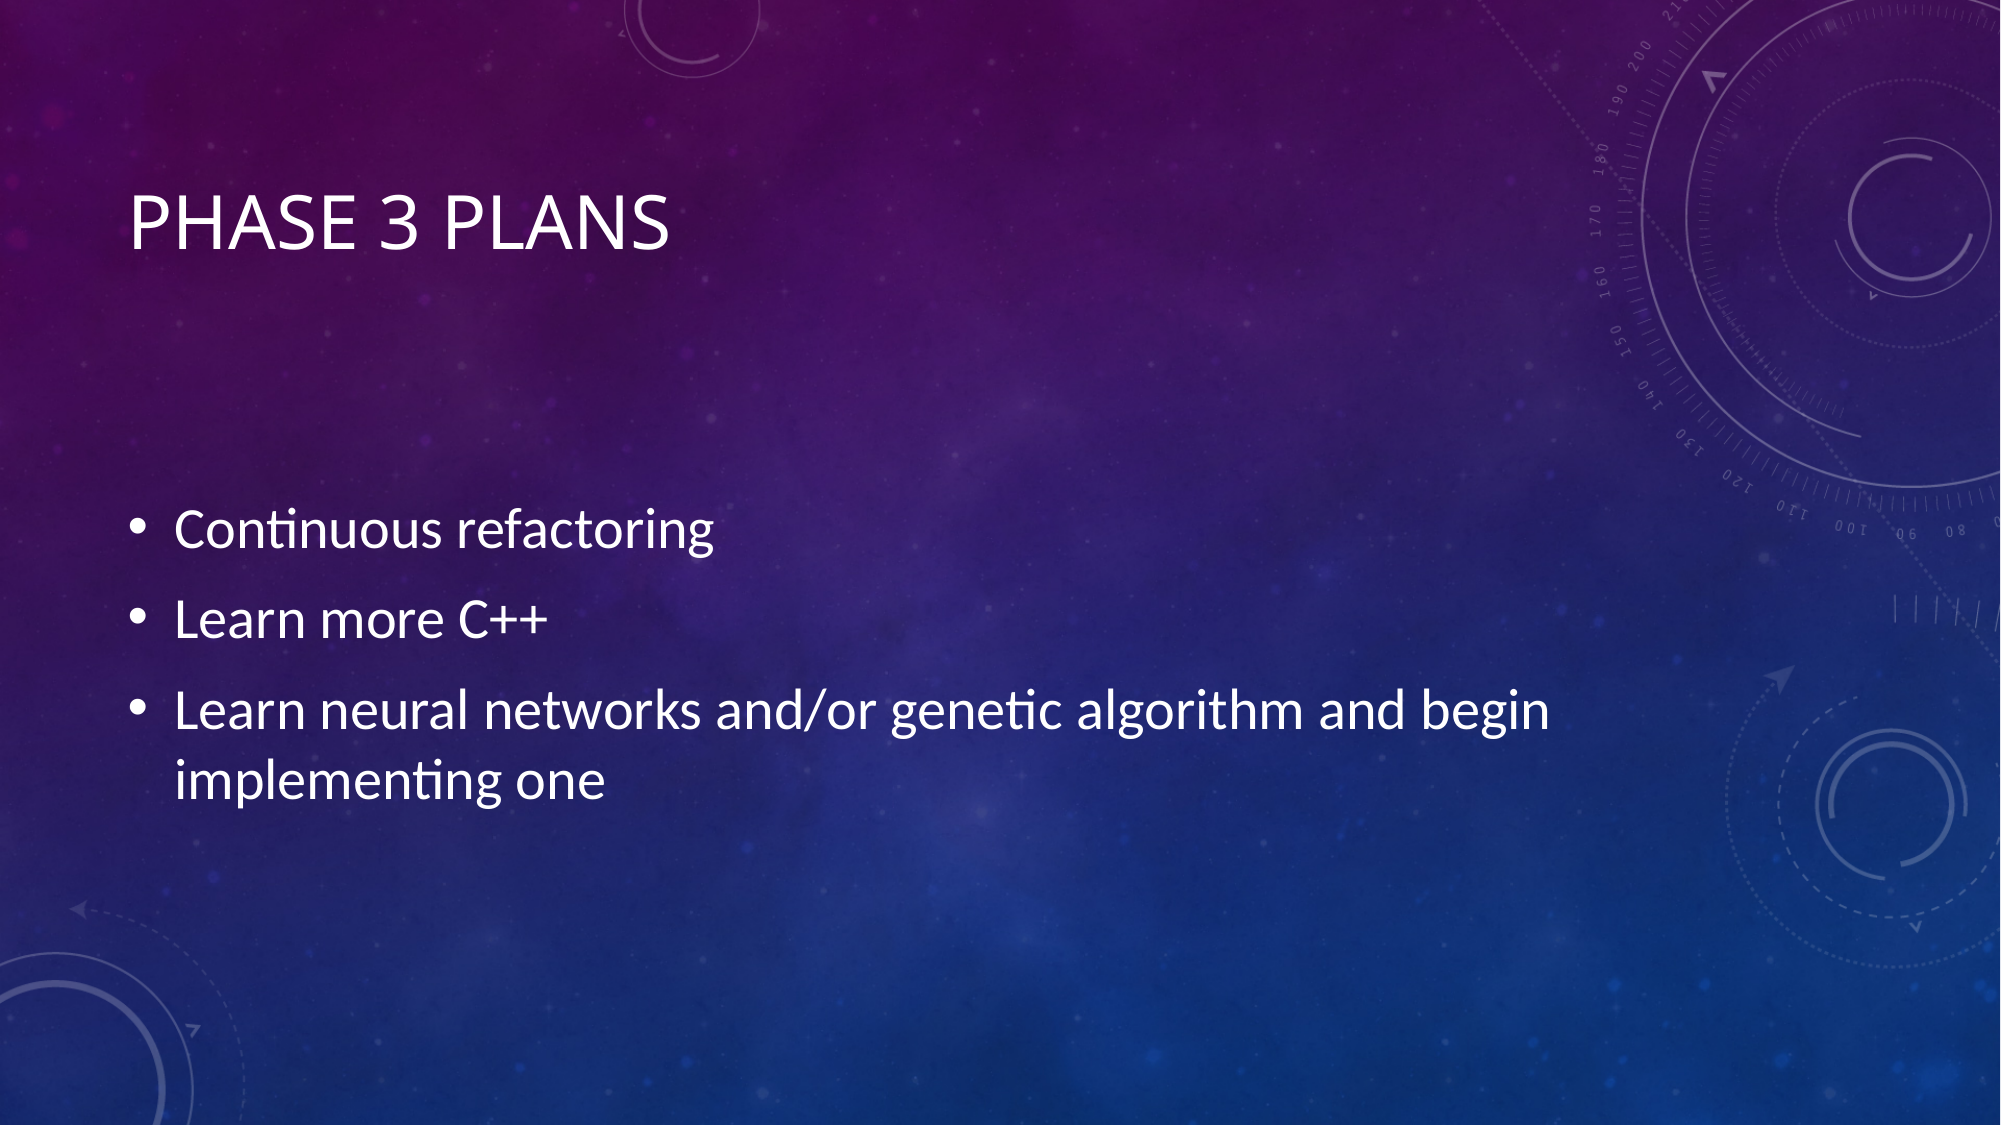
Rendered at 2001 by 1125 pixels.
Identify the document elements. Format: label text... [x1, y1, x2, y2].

picture [0, 0, 2001, 1125]
list Continuous refactoring Learn more C++ Learn neural networks and/or genetic algorithm and begin implementing one [112, 351, 1775, 950]
title Phase 3 Plans [112, 99, 1775, 339]
